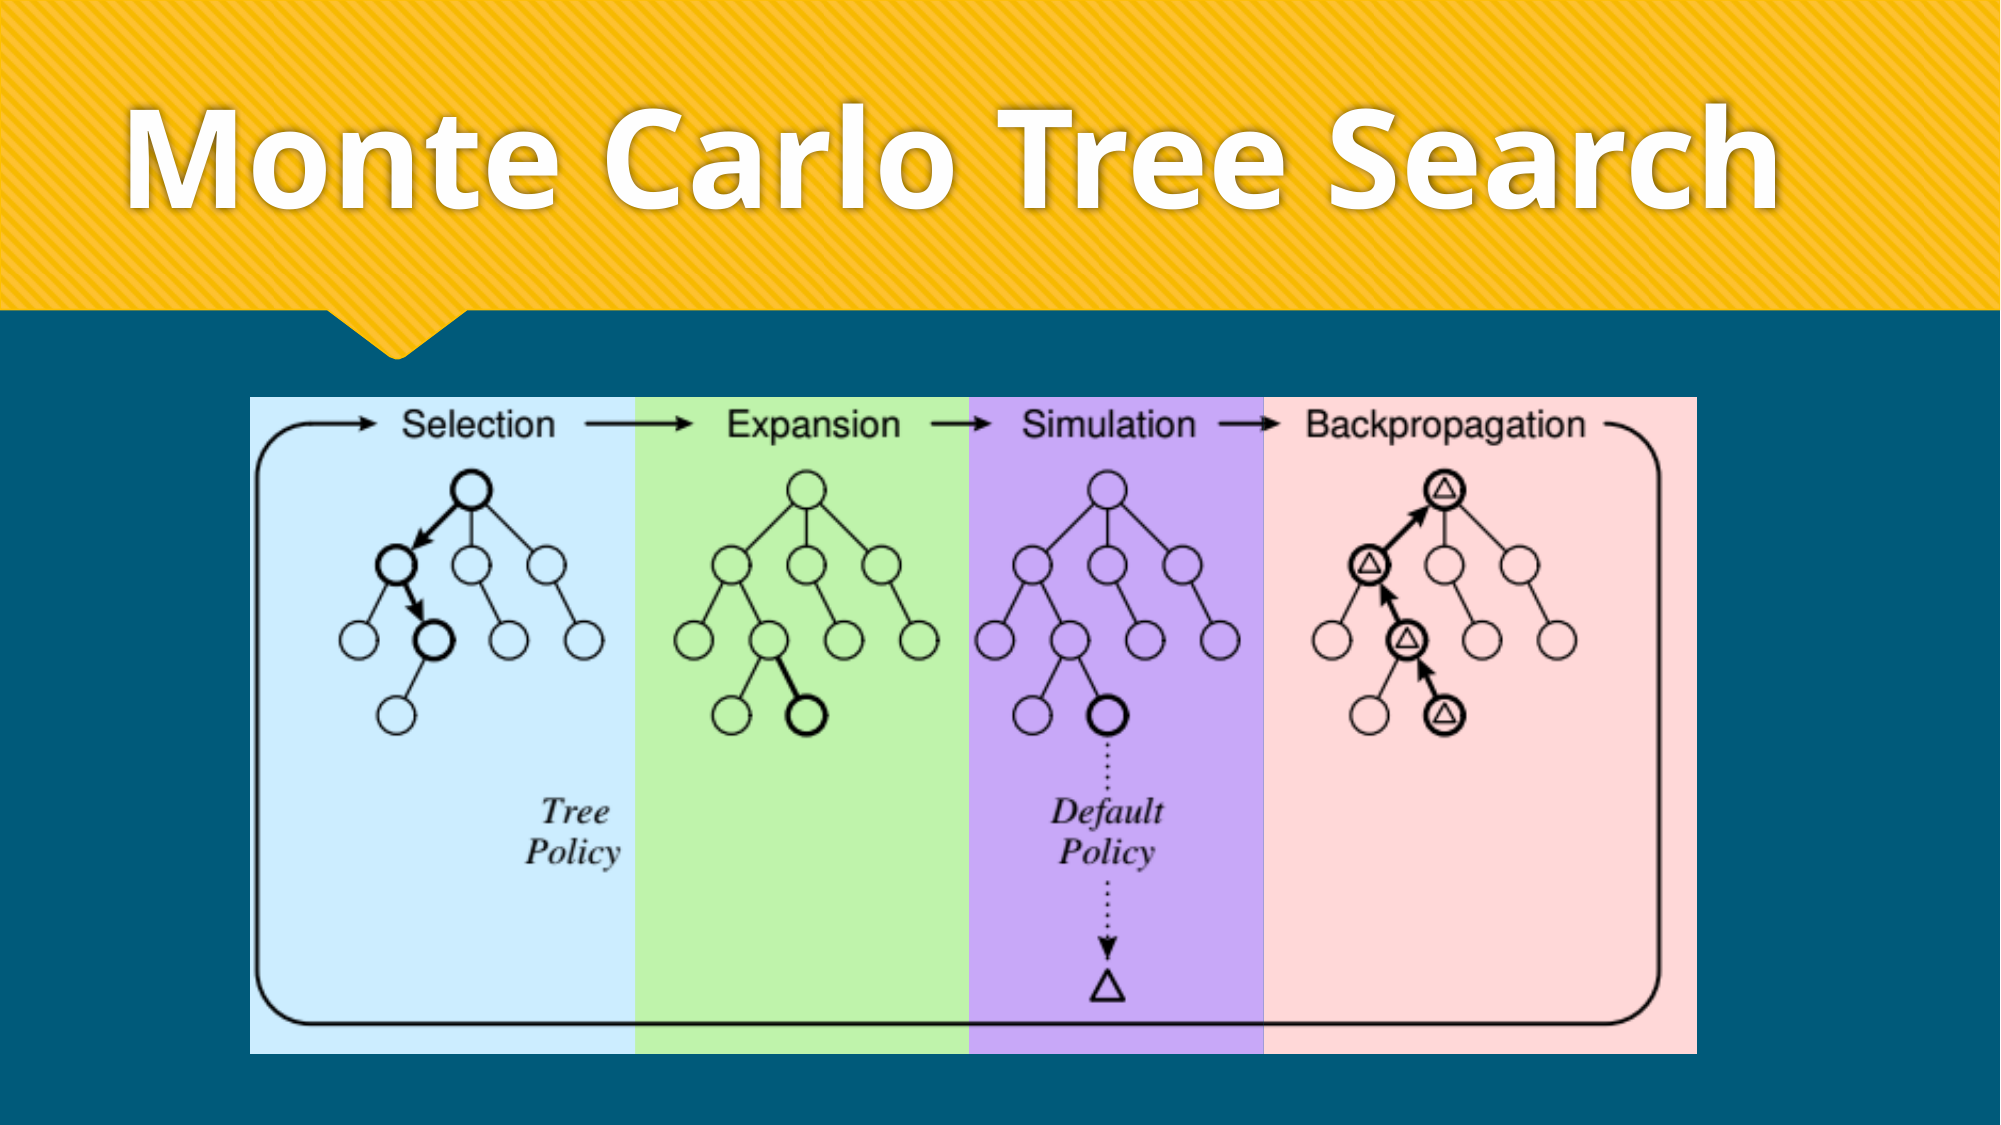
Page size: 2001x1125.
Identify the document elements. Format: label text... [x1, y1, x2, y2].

picture [251, 398, 1696, 1053]
title Monte Carlo Tree Search [103, 83, 1838, 244]
